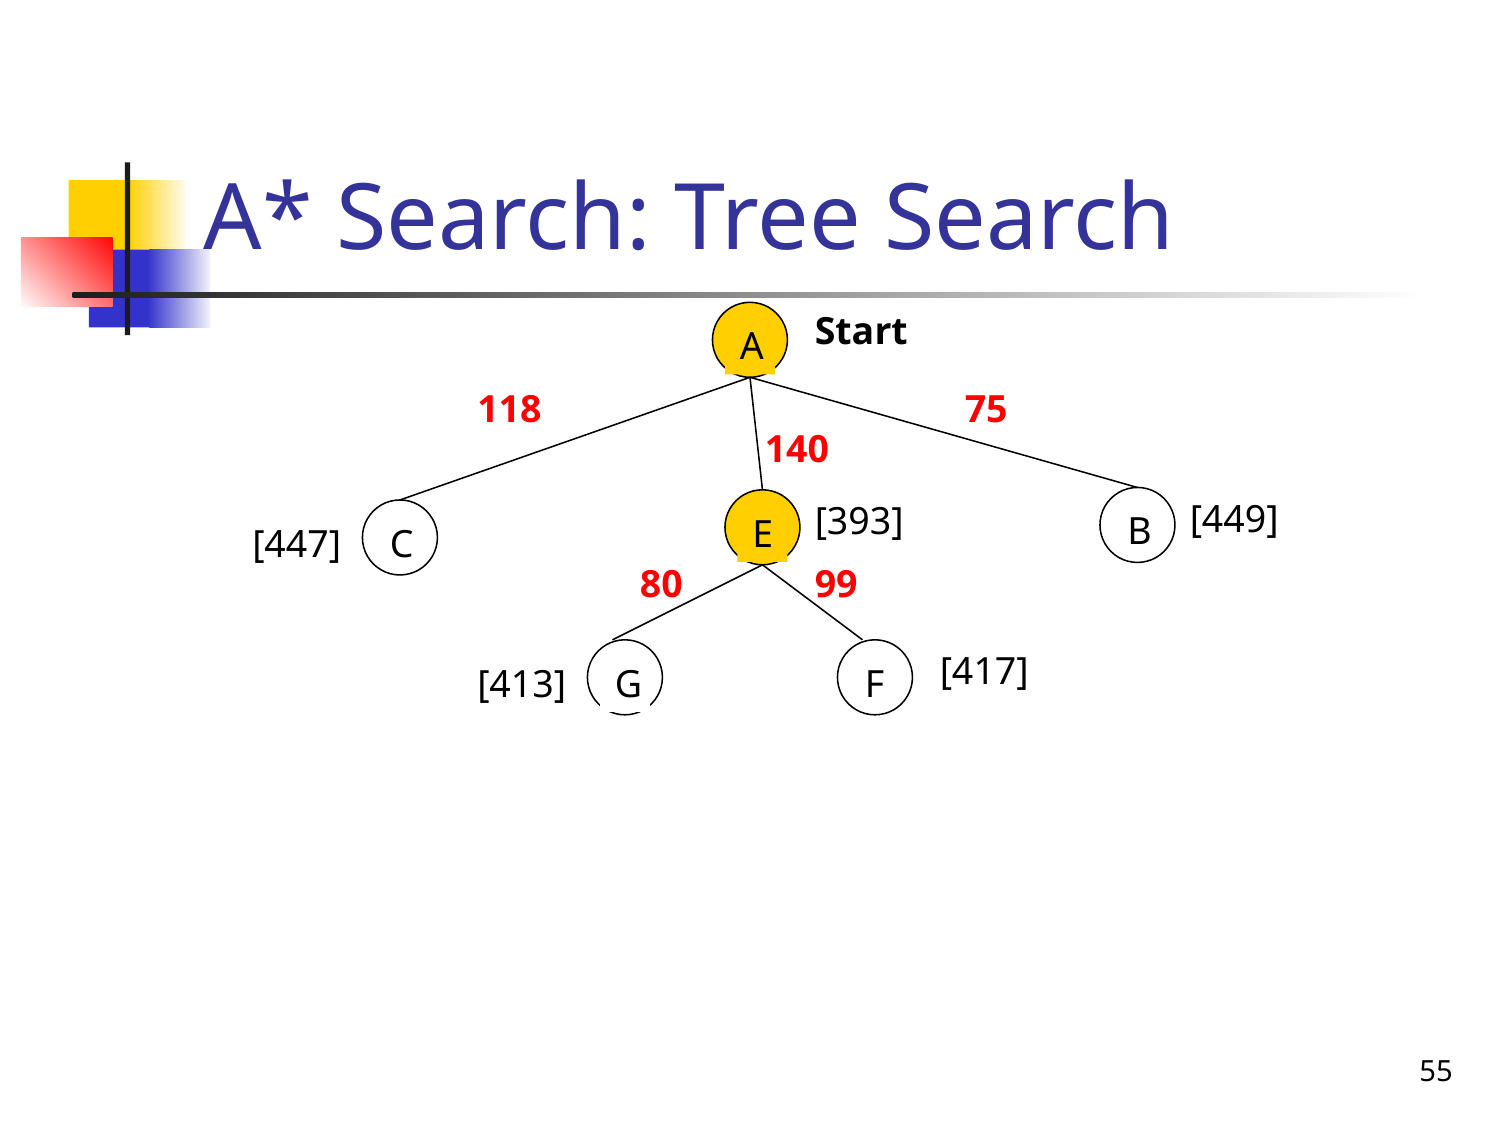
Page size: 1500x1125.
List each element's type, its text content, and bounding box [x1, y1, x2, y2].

text_box [417] [924, 639, 1050, 700]
text_box 80 [624, 552, 725, 612]
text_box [587, 639, 663, 716]
text_box [447] [237, 512, 357, 573]
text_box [1099, 487, 1176, 563]
text_box 140 [750, 417, 875, 477]
text_box Start [800, 299, 1000, 360]
text_box [413] [462, 652, 582, 712]
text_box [724, 489, 801, 566]
title A* Search: Tree Search [188, 34, 1468, 276]
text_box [712, 302, 788, 378]
slide_number 55 [1154, 1023, 1468, 1100]
text_box 99 [800, 552, 900, 612]
text_box 118 [462, 377, 588, 438]
text_box 75 [950, 377, 1050, 438]
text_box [362, 499, 438, 576]
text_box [837, 639, 913, 716]
text_box [449] [1176, 487, 1300, 548]
text_box [393] [801, 489, 925, 550]
